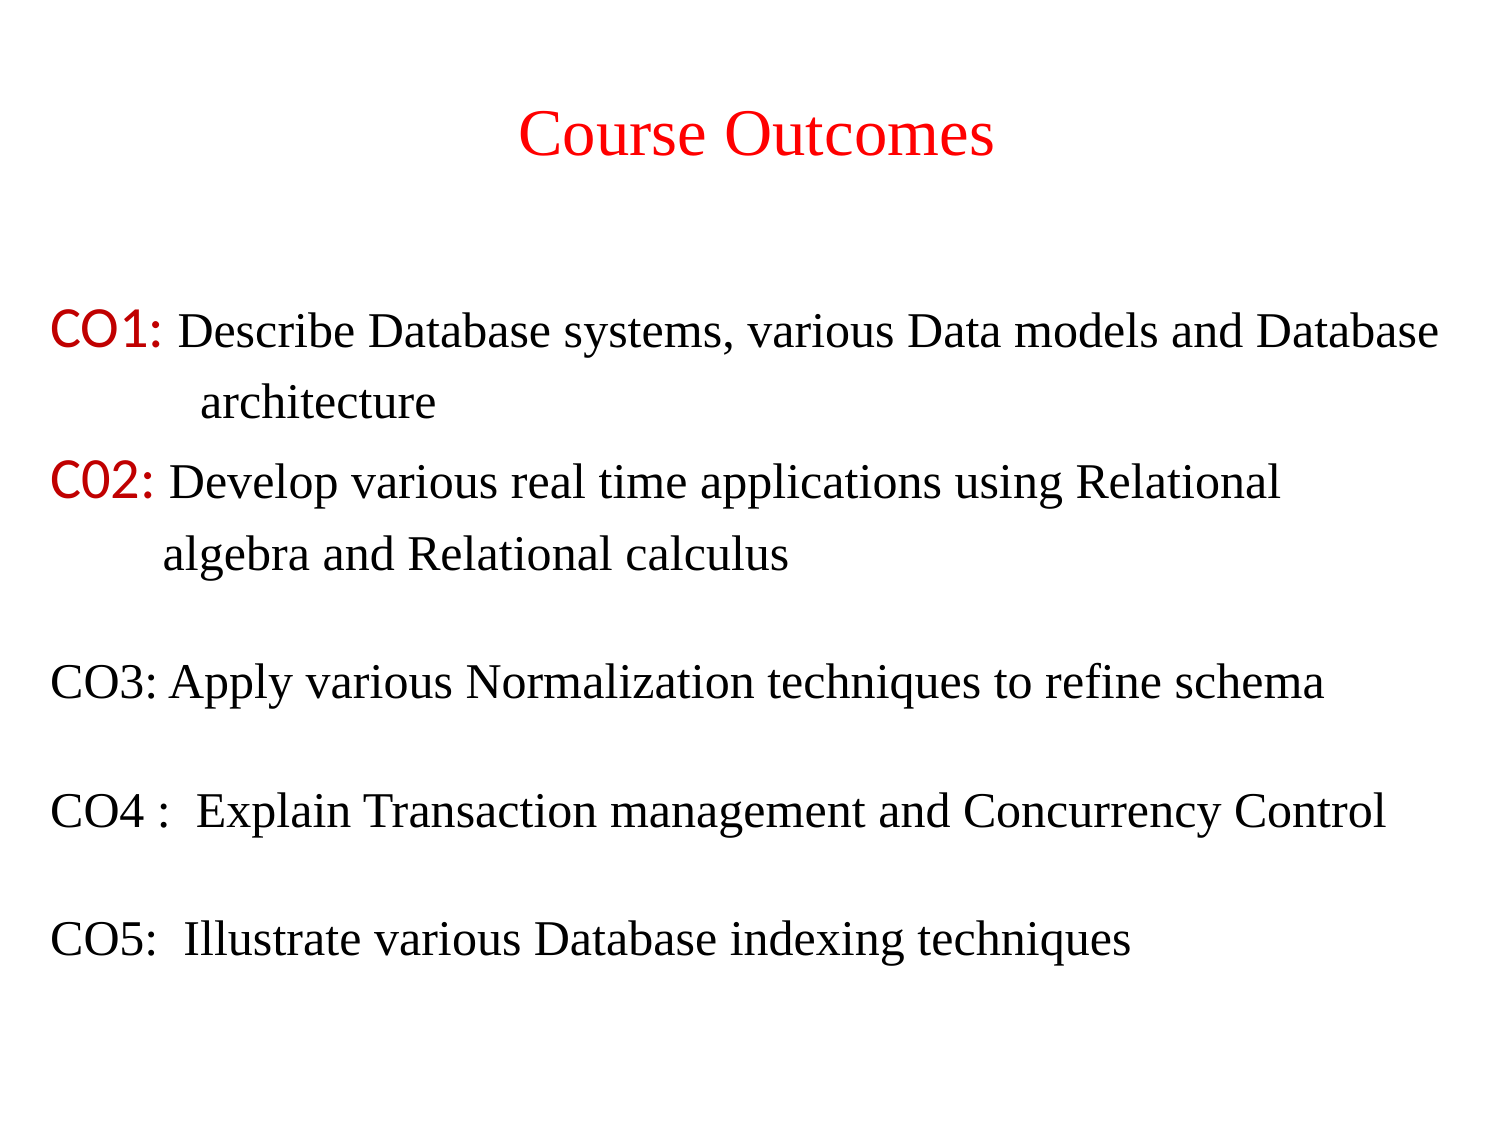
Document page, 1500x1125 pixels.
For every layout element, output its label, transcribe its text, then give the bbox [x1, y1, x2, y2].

title Course Outcomes [82, 70, 1432, 188]
list CO1: Describe Database systems, various Data models and Database architecture C02: Develop various real time applications using Relational algebra and Relational calculus CO3: Apply various Normalization techniques to refine schema CO4 : Explain Transaction management and Concurrency Control CO5: Illustrate various Database indexing techniques [35, 281, 1477, 1079]
